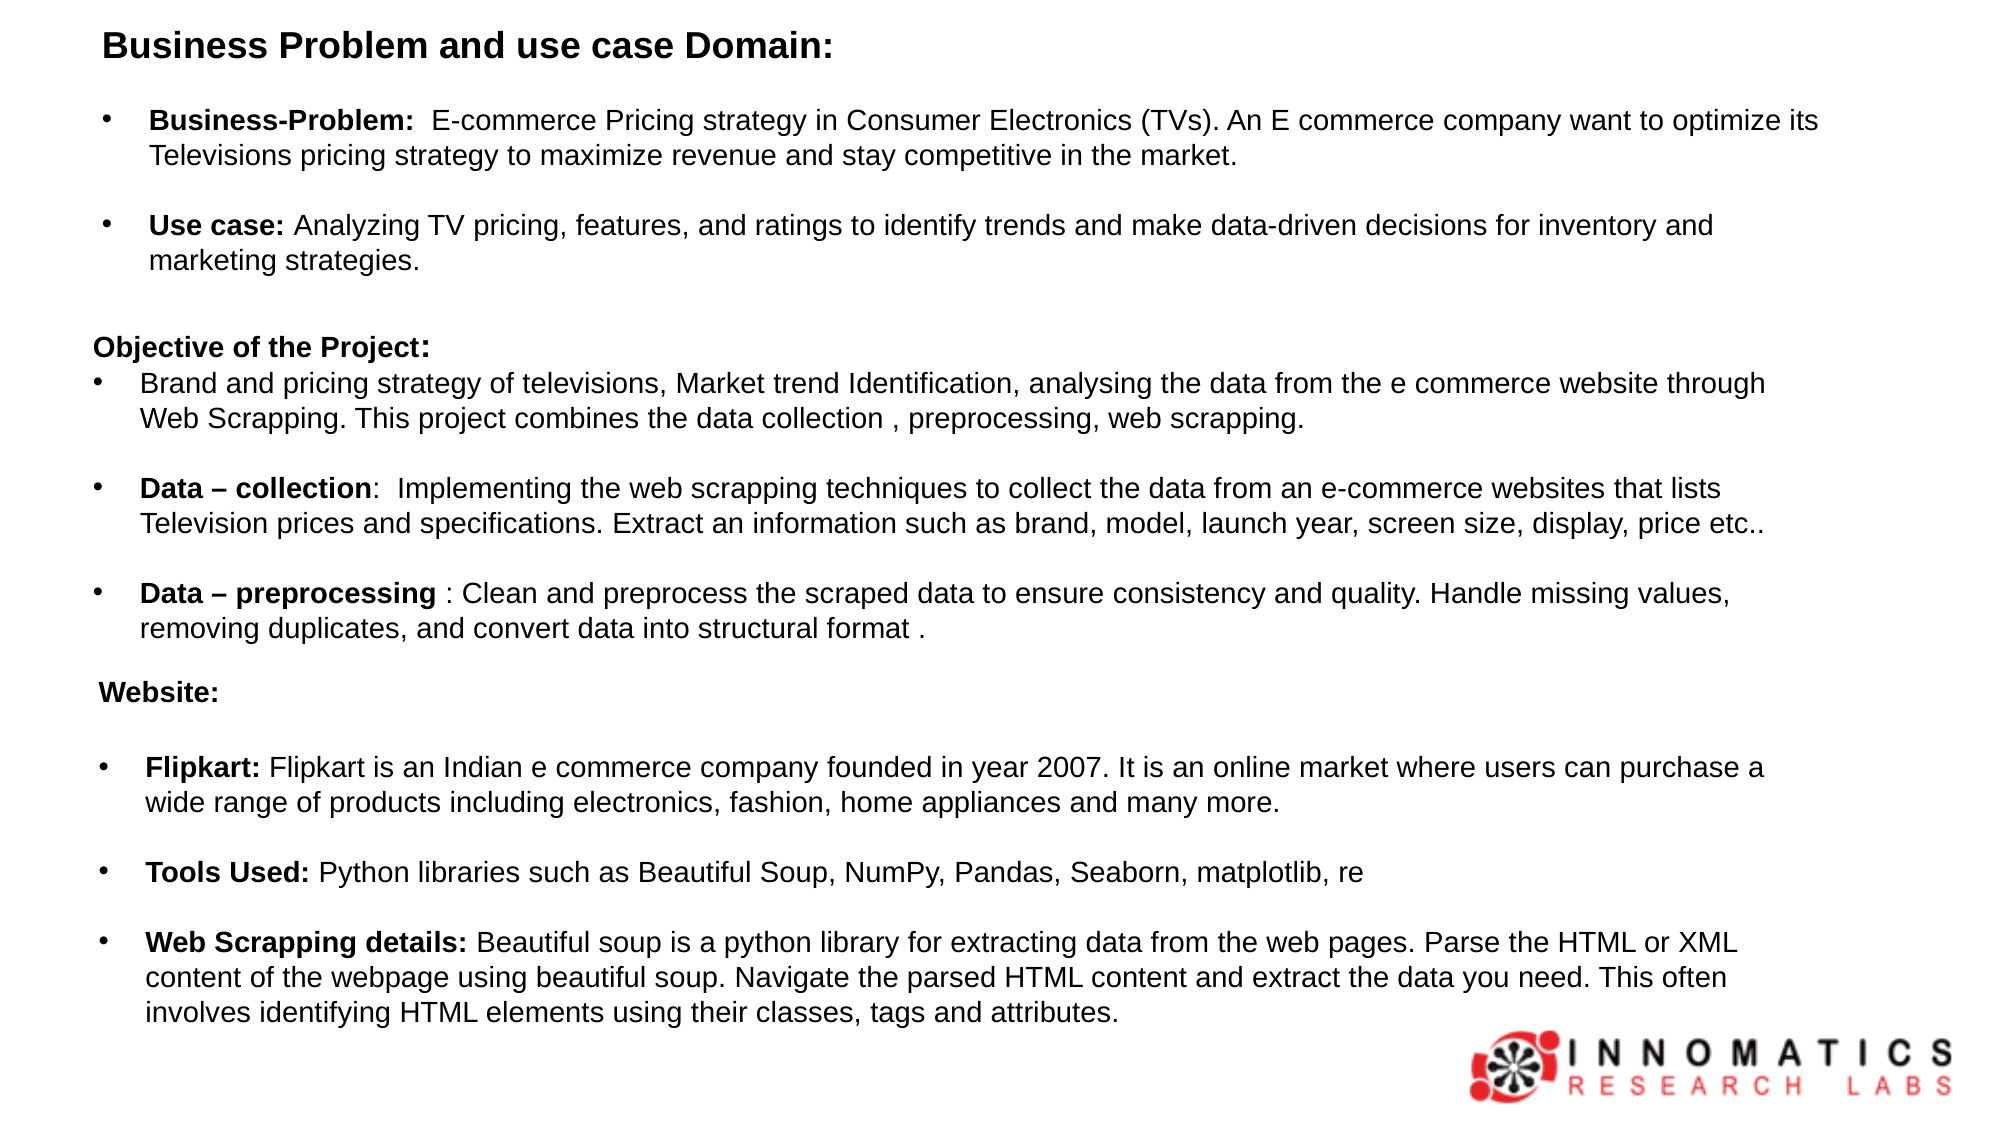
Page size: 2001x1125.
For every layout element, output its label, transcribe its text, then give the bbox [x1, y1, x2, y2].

text_box Website: Flipkart: Flipkart is an Indian e commerce company founded in year 2007. It is an online market where users can purchase a wide range of products including electronics, fashion, home appliances and many more. Tools Used: Python libraries such as Beautiful Soup, NumPy, Pandas, Seaborn, matplotlib, re Web Scrapping details: Beautiful soup is a python library for extracting data from the web pages. Parse the HTML or XML content of the webpage using beautiful soup. Navigate the parsed HTML content and extract the data you need. This often involves identifying HTML elements using their classes, tags and attributes. [83, 666, 1814, 1071]
picture [1445, 1014, 1975, 1125]
text_box Business Problem and use case Domain: Business-Problem: E-commerce Pricing strategy in Consumer Electronics (TVs). An E commerce company want to optimize its Televisions pricing strategy to maximize revenue and stay competitive in the market. Use case: Analyzing TV pricing, features, and ratings to identify trends and make data-driven decisions for inventory and marketing strategies. [87, 13, 1842, 319]
text_box Objective of the Project: Brand and pricing strategy of televisions, Market trend Identification, analysing the data from the e commerce website through Web Scrapping. This project combines the data collection , preprocessing, web scrapping. Data – collection: Implementing the web scrapping techniques to collect the data from an e-commerce websites that lists Television prices and specifications. Extract an information such as brand, model, launch year, screen size, display, price etc.. Data – preprocessing : Clean and preprocess the scraped data to ensure consistency and quality. Handle missing values, removing duplicates, and convert data into structural format . [78, 316, 1808, 652]
